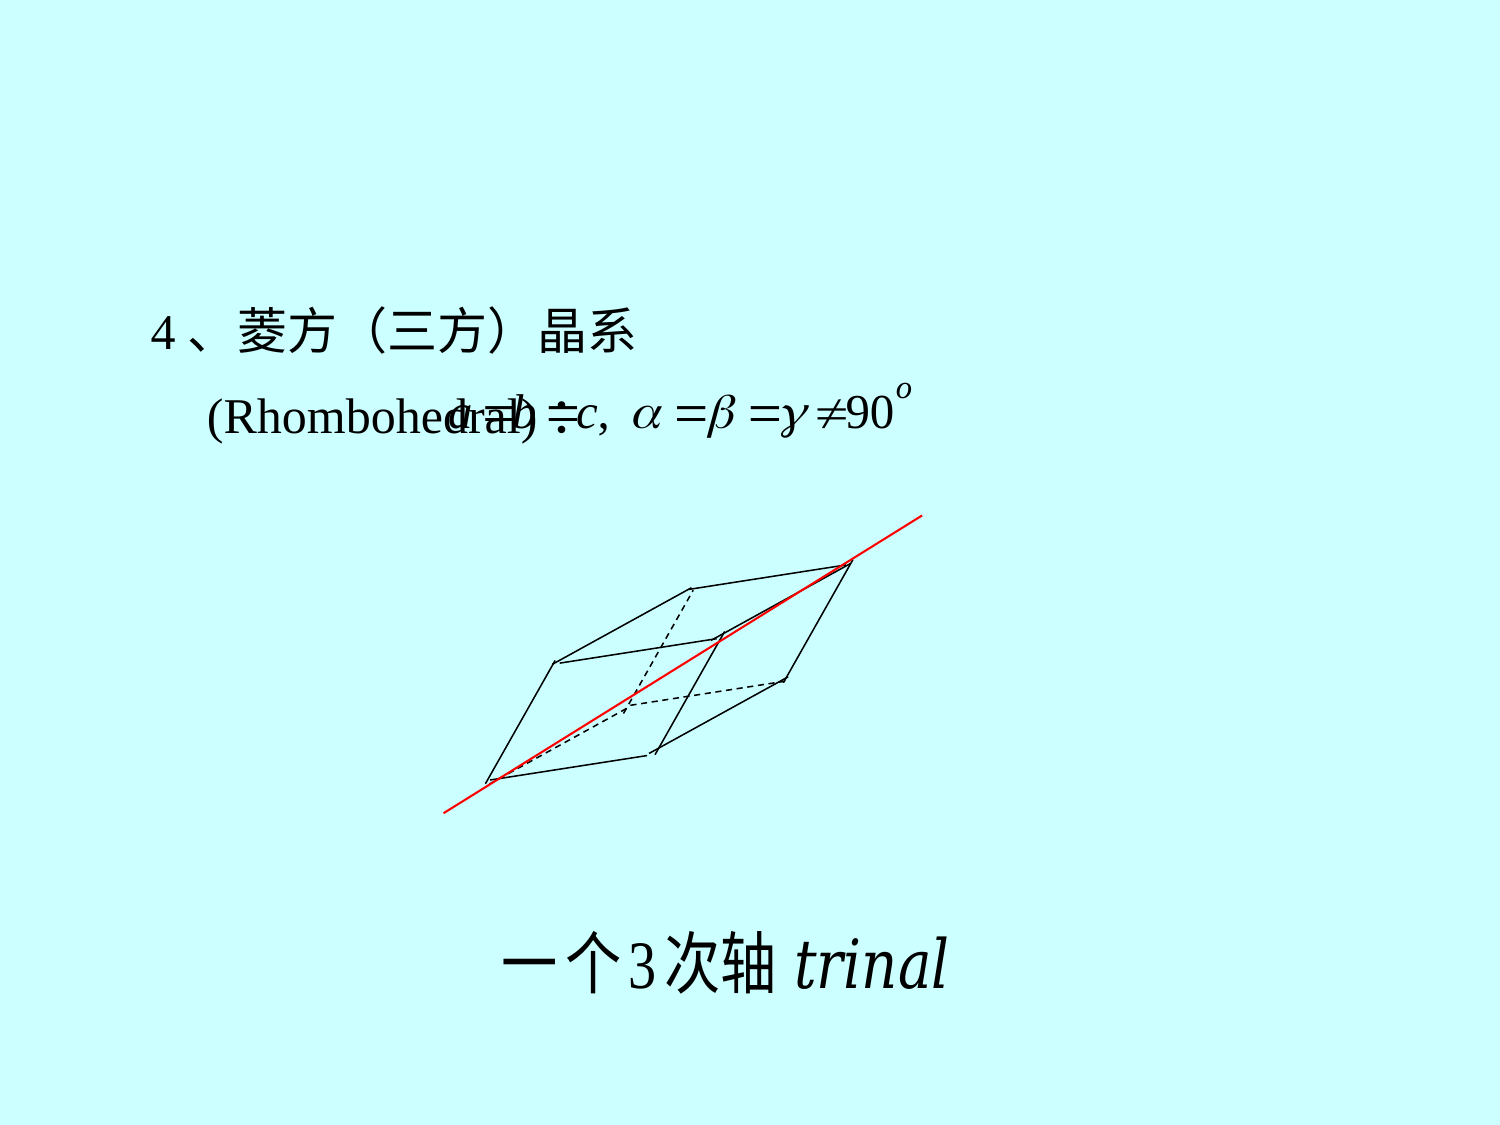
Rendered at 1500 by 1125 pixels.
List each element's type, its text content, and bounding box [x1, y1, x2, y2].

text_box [443, 368, 1031, 448]
text_box 4、菱方（三方）晶系 (Rhombohedral)： [135, 268, 1061, 381]
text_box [443, 515, 923, 814]
